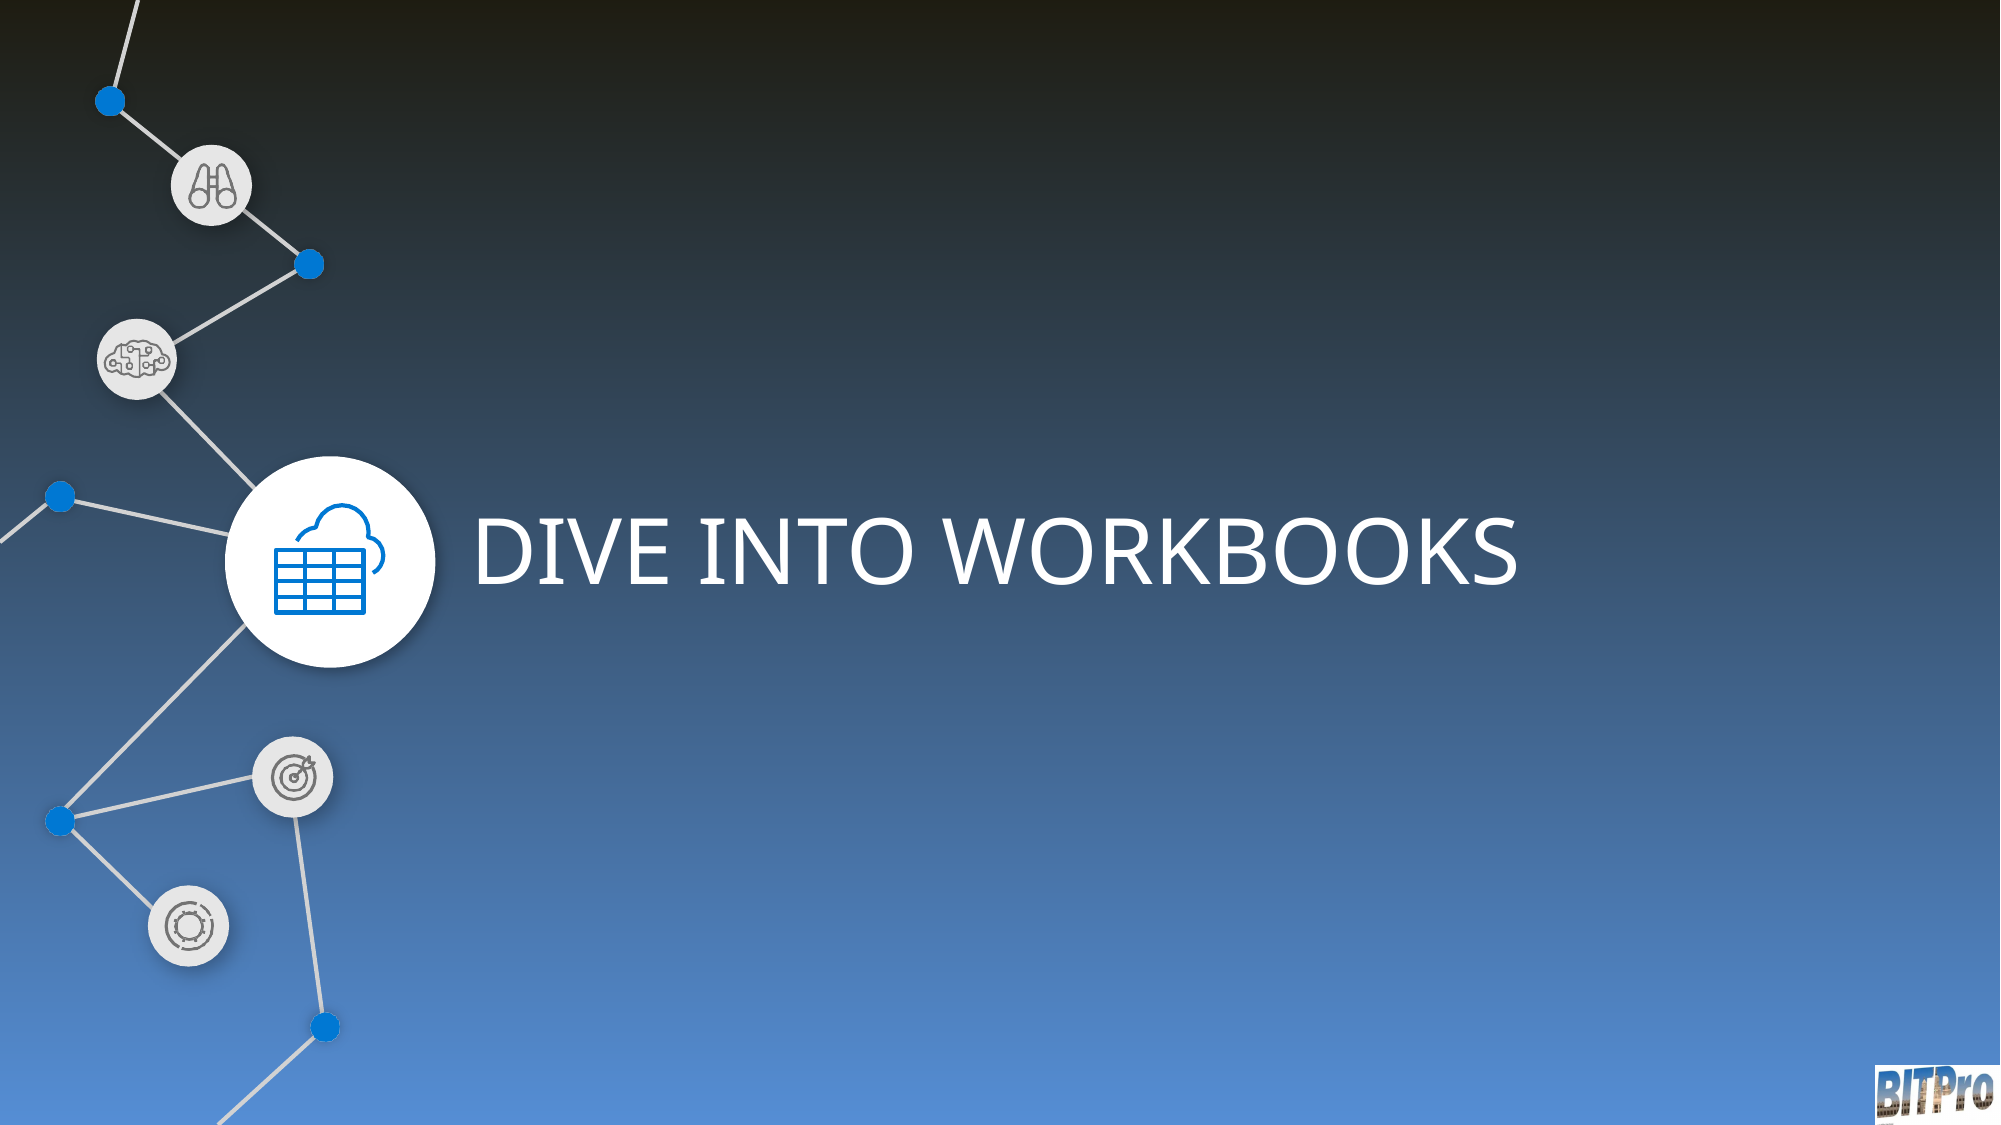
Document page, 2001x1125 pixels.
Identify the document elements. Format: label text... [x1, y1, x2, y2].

title DIVE INTO WORKBOOKS [469, 503, 1725, 694]
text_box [26, 464, 93, 529]
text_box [25, 787, 94, 855]
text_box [121, 710, 372, 1060]
picture [1874, 1064, 2000, 1125]
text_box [70, 0, 461, 695]
